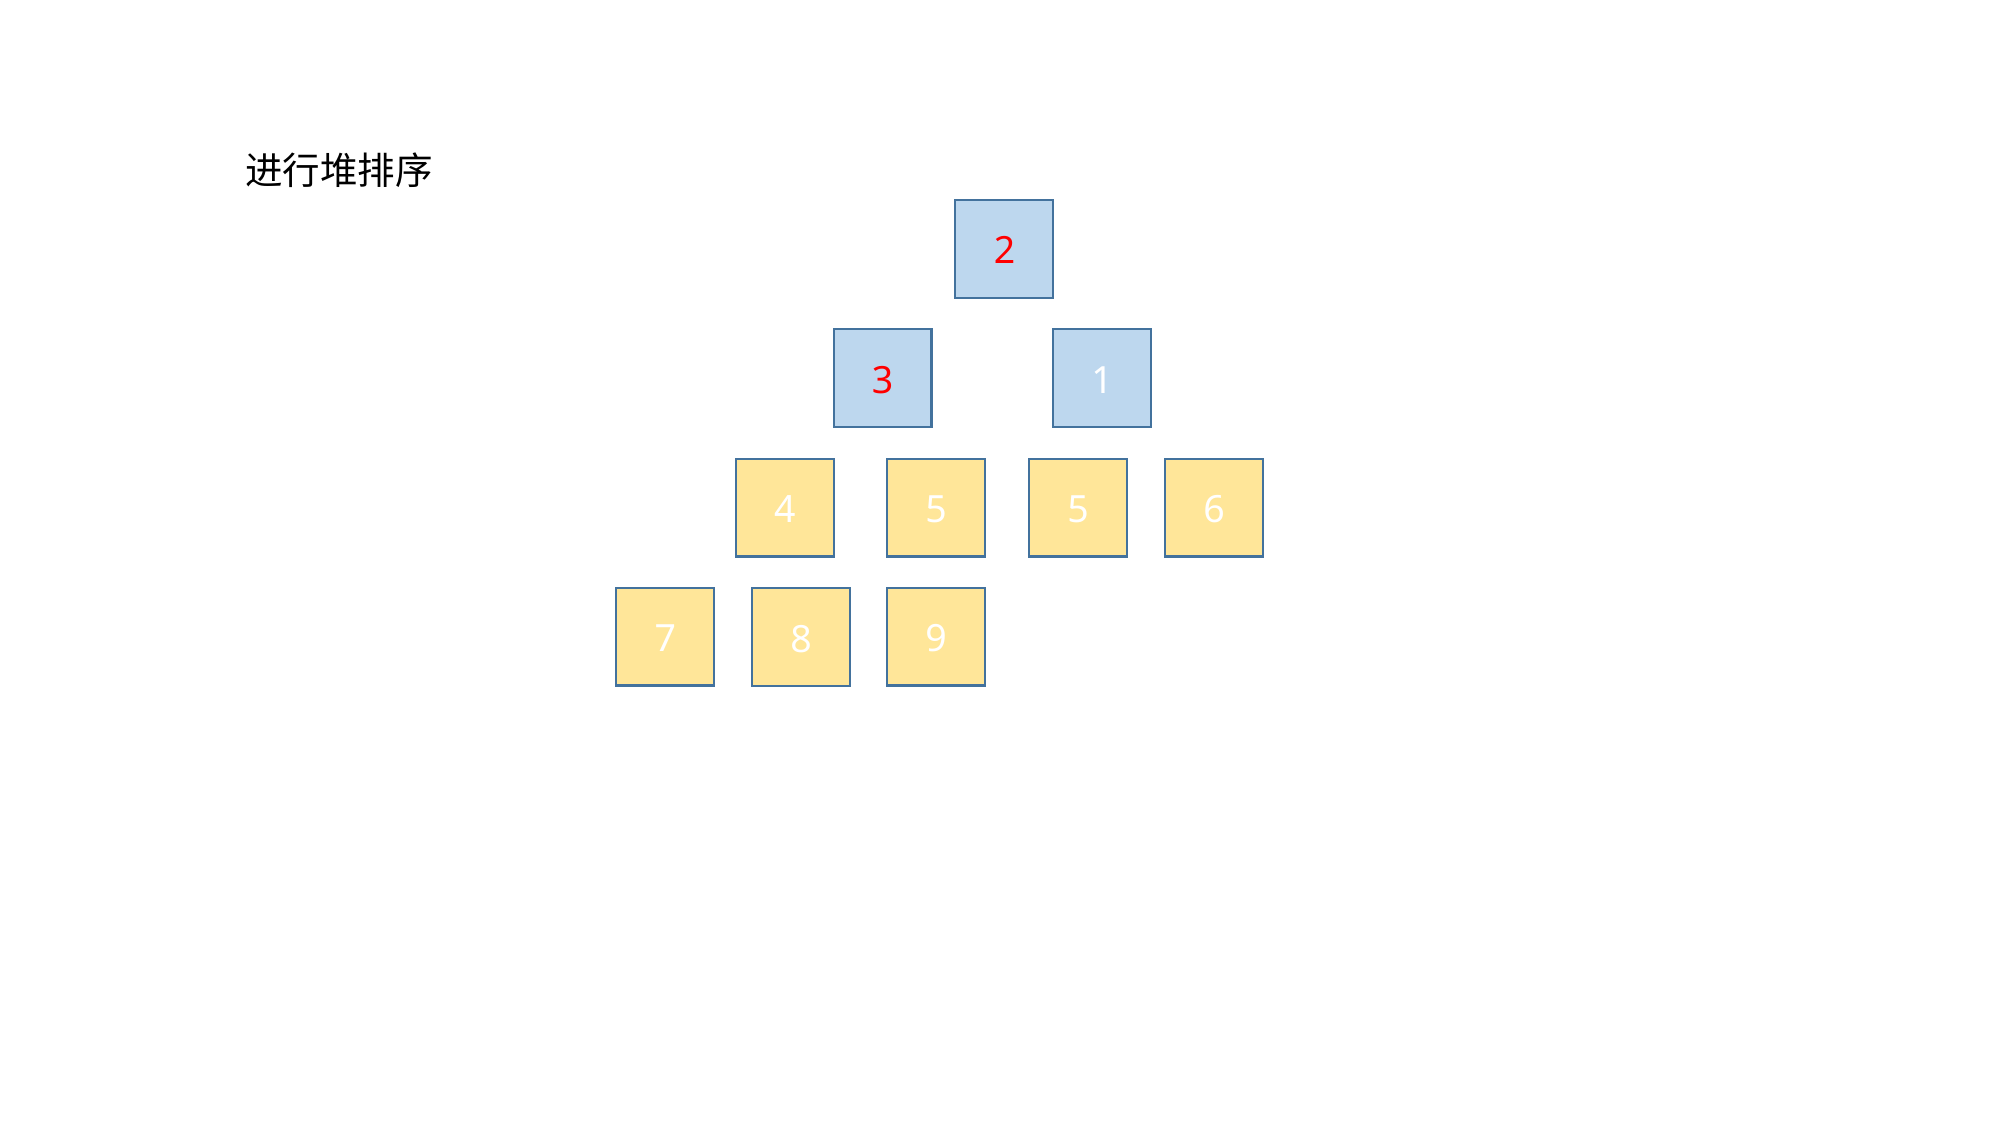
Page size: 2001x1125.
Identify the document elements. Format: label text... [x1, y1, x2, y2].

text_box 7 [615, 587, 715, 687]
text_box 2 [954, 199, 1054, 299]
text_box 5 [1028, 458, 1128, 558]
text_box 8 [751, 587, 851, 687]
text_box 5 [886, 458, 986, 558]
text_box 9 [886, 587, 986, 687]
text_box 3 [833, 328, 933, 428]
text_box 6 [1164, 458, 1264, 558]
text_box 进行堆排序 [230, 139, 591, 200]
text_box 4 [735, 458, 835, 558]
text_box 1 [1052, 328, 1152, 428]
